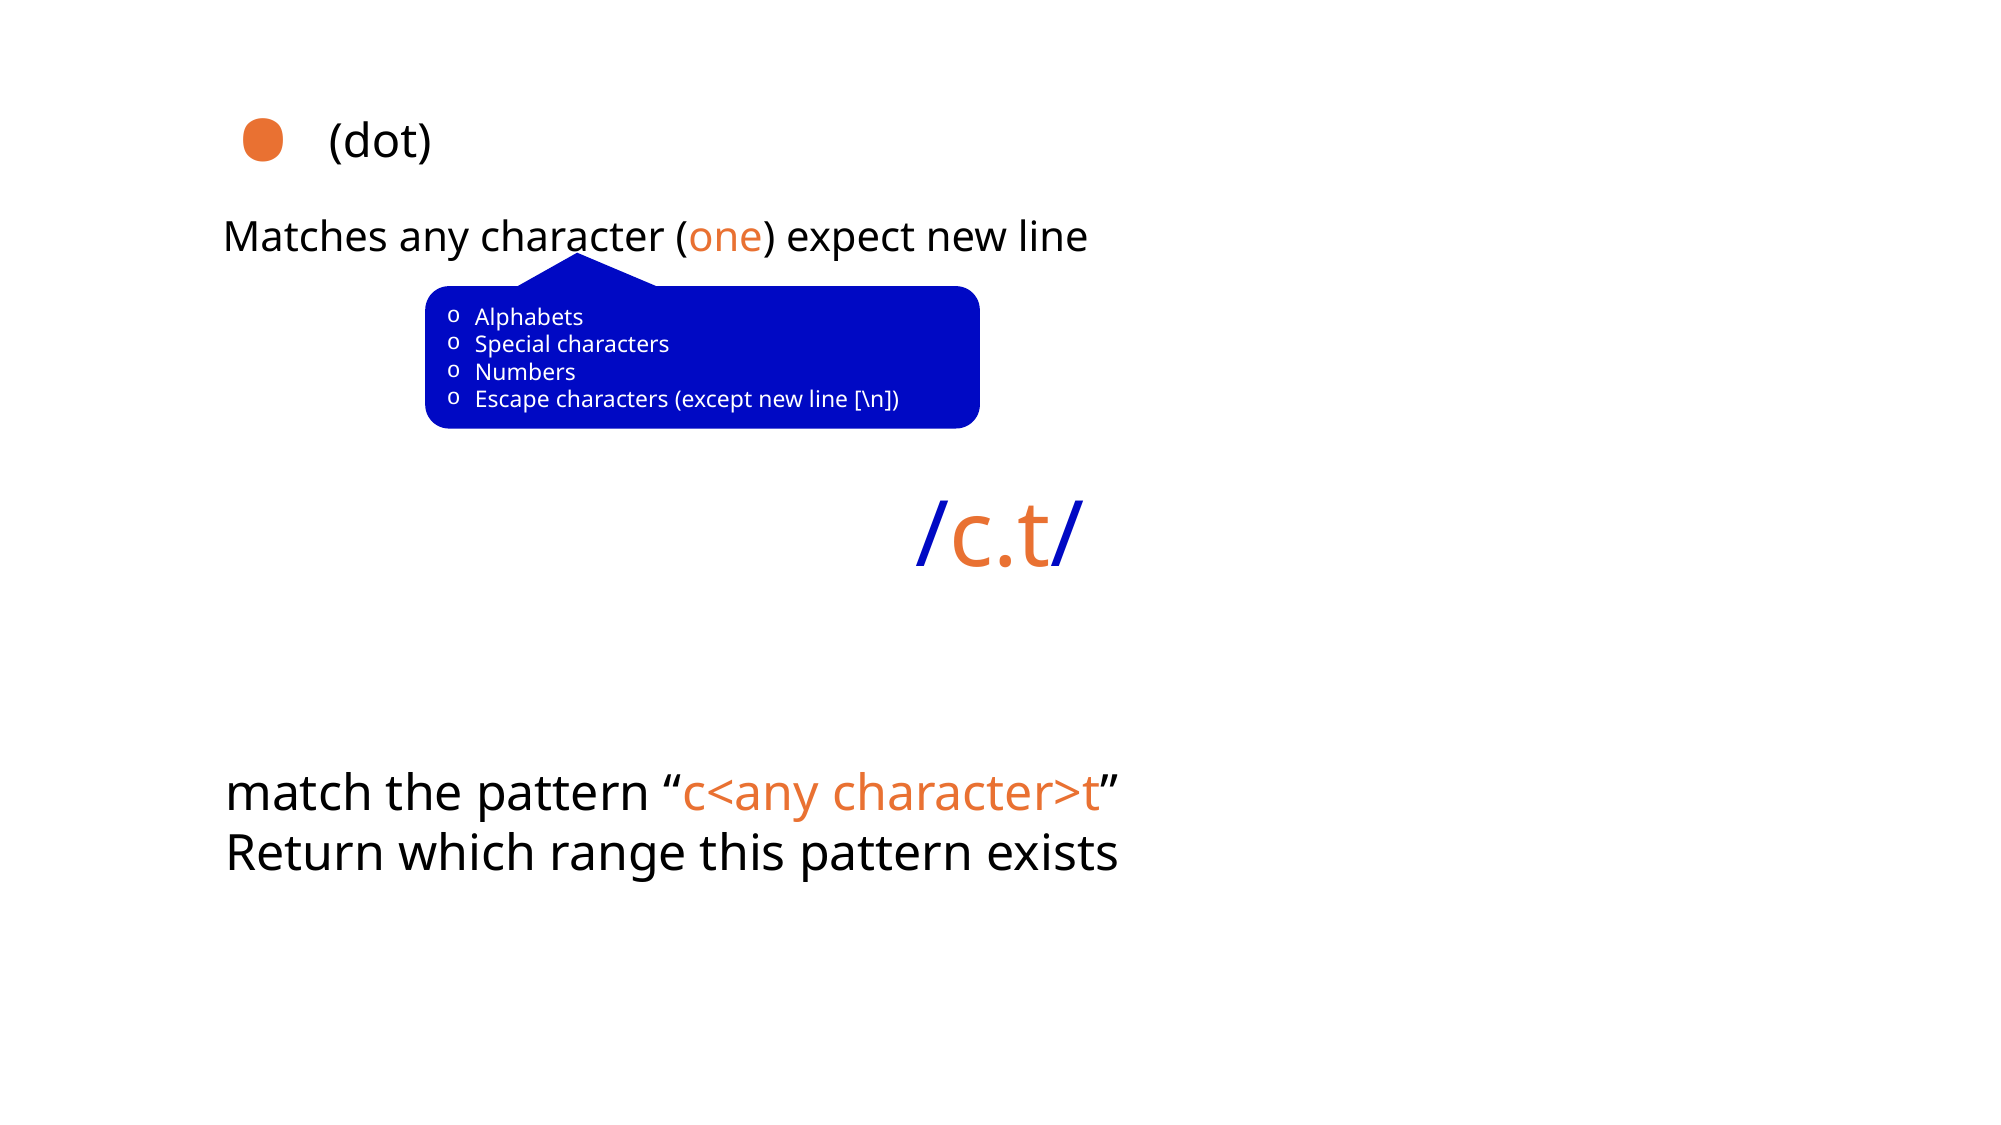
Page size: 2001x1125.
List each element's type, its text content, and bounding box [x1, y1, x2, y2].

text_box . (dot) [34, 0, 618, 236]
text_box Alphabets Special characters Numbers Escape characters (except new line [\n]) [423, 250, 982, 431]
title /c.t/ [73, 479, 1927, 599]
text_box match the pattern “c<any character>t” Return which range this pattern exists [210, 752, 1135, 888]
text_box Matches any character (one) expect new line [207, 202, 1104, 268]
